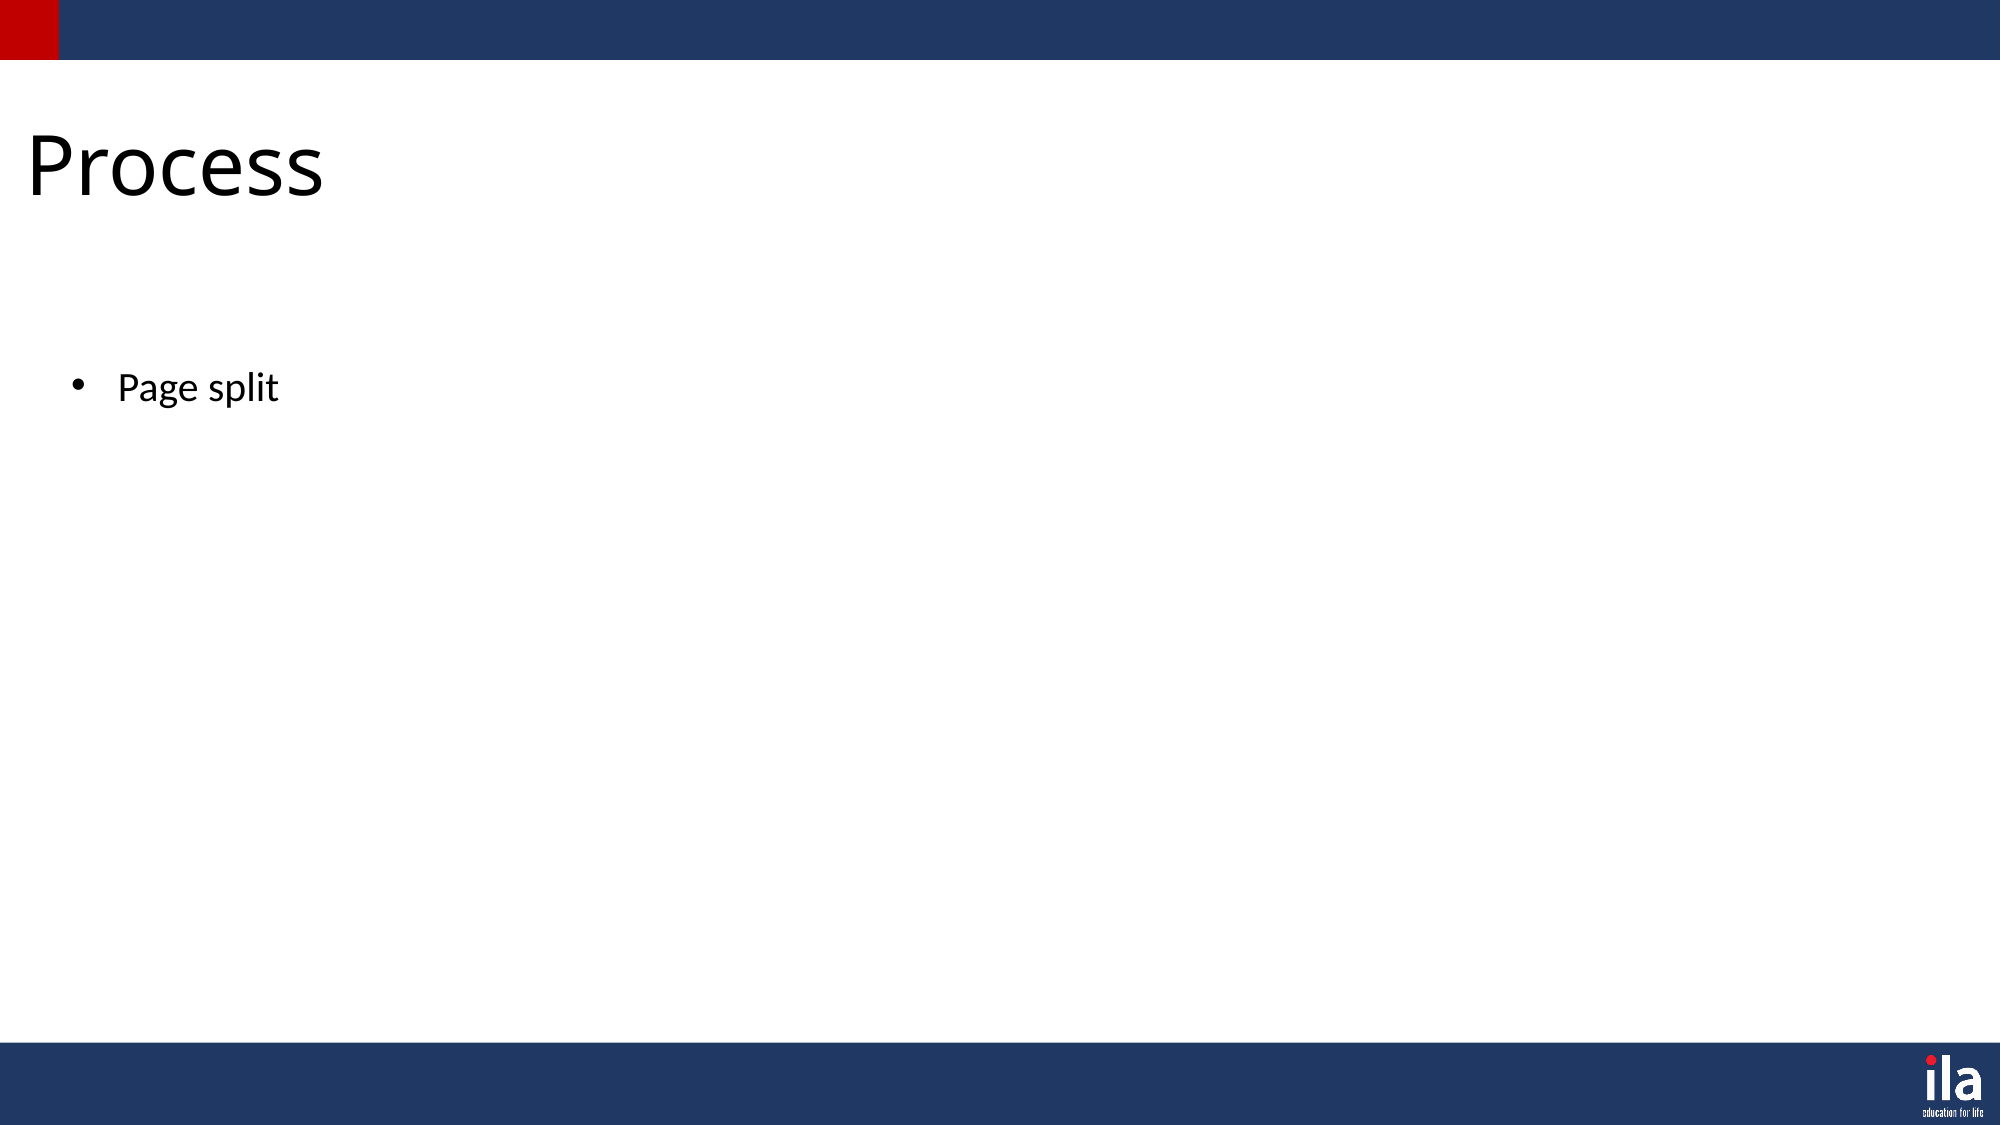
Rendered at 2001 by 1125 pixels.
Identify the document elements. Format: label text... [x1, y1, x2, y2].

text_box Process [10, 104, 341, 220]
text_box Page split [56, 352, 295, 417]
picture [1902, 1033, 2001, 1125]
